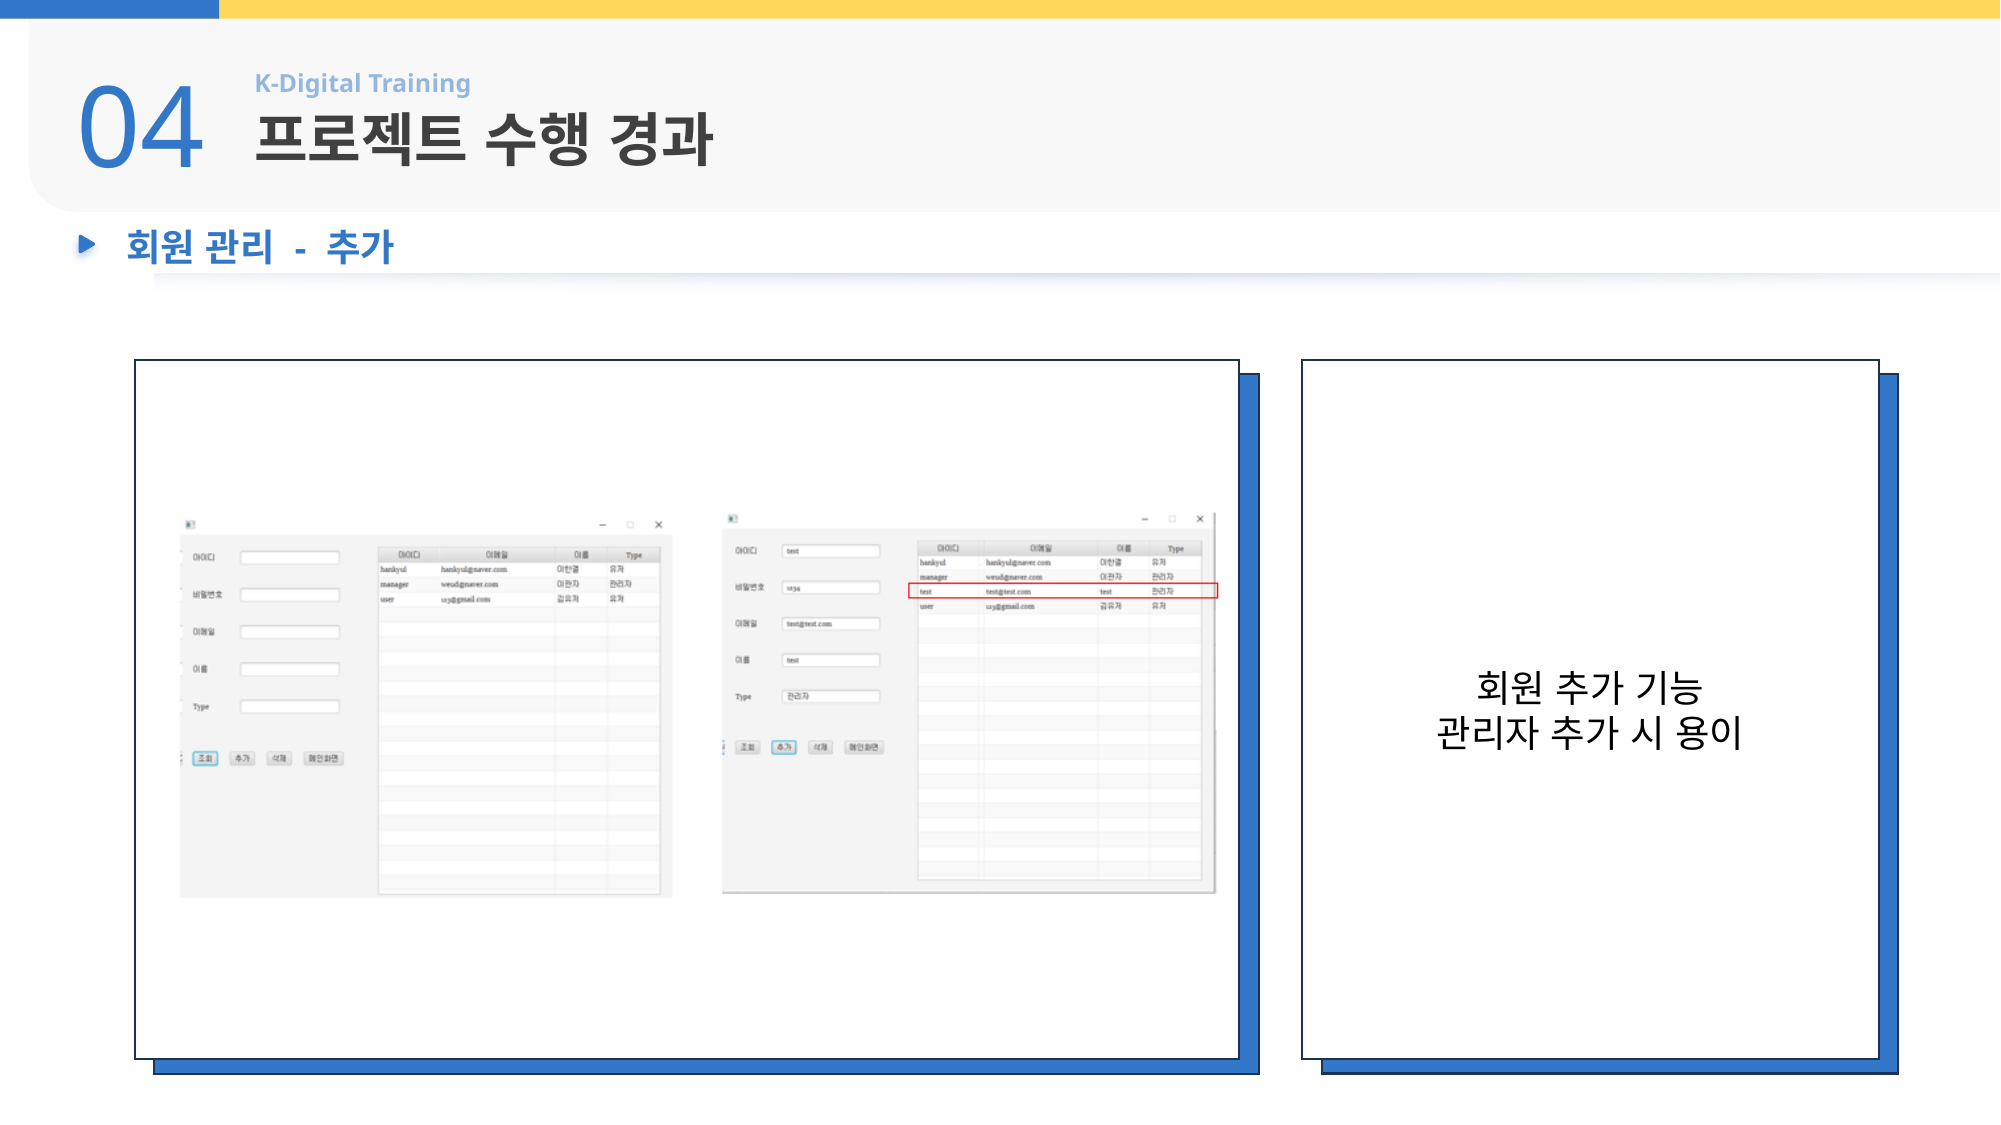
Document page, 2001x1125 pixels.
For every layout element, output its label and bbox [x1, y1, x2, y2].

text_box [78, 216, 1806, 278]
text_box [1302, 359, 1899, 1074]
text_box [134, 359, 1259, 1074]
text_box [61, 54, 1038, 191]
picture [1, 0, 2000, 1124]
